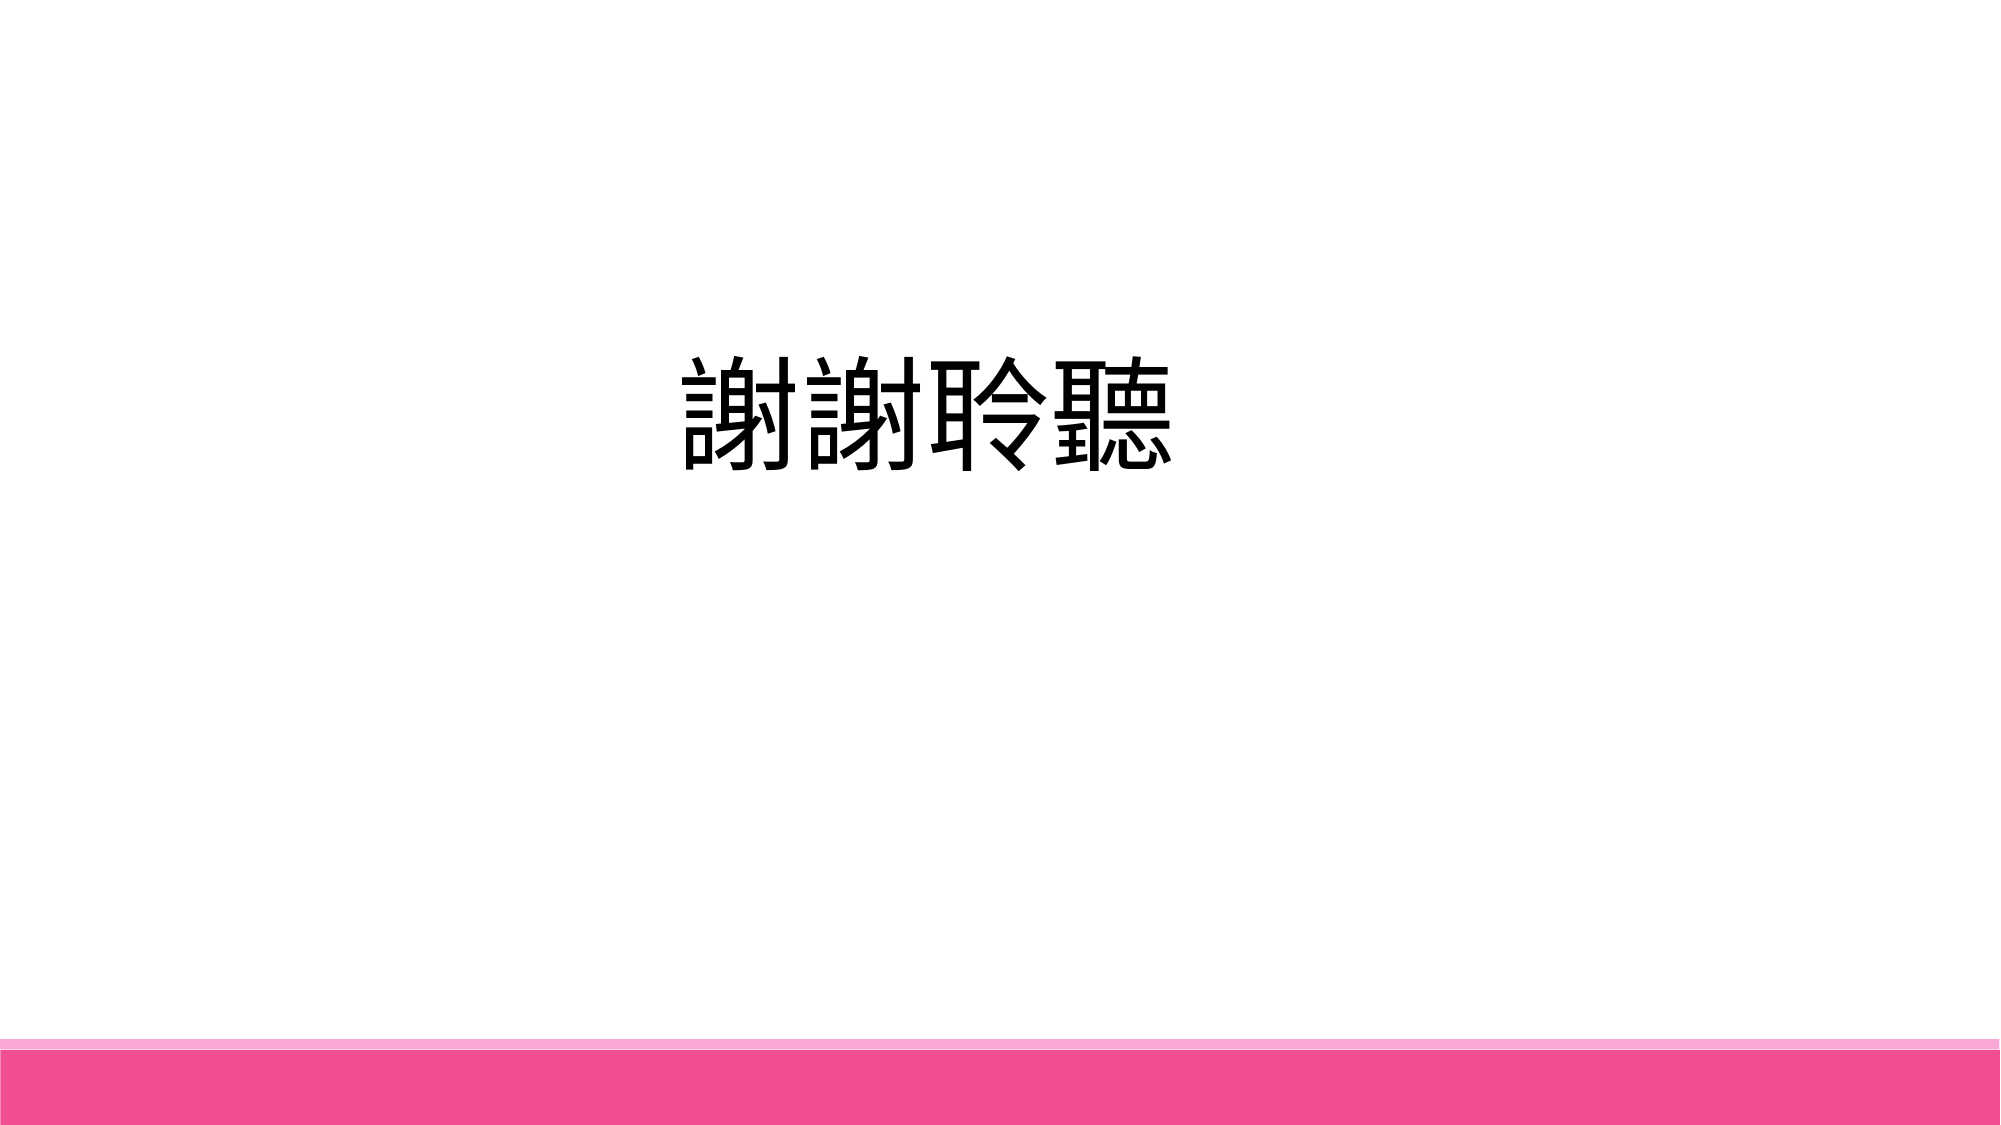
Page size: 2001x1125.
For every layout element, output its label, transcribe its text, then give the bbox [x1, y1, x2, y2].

text_box 謝謝聆聽 [578, 328, 1273, 494]
